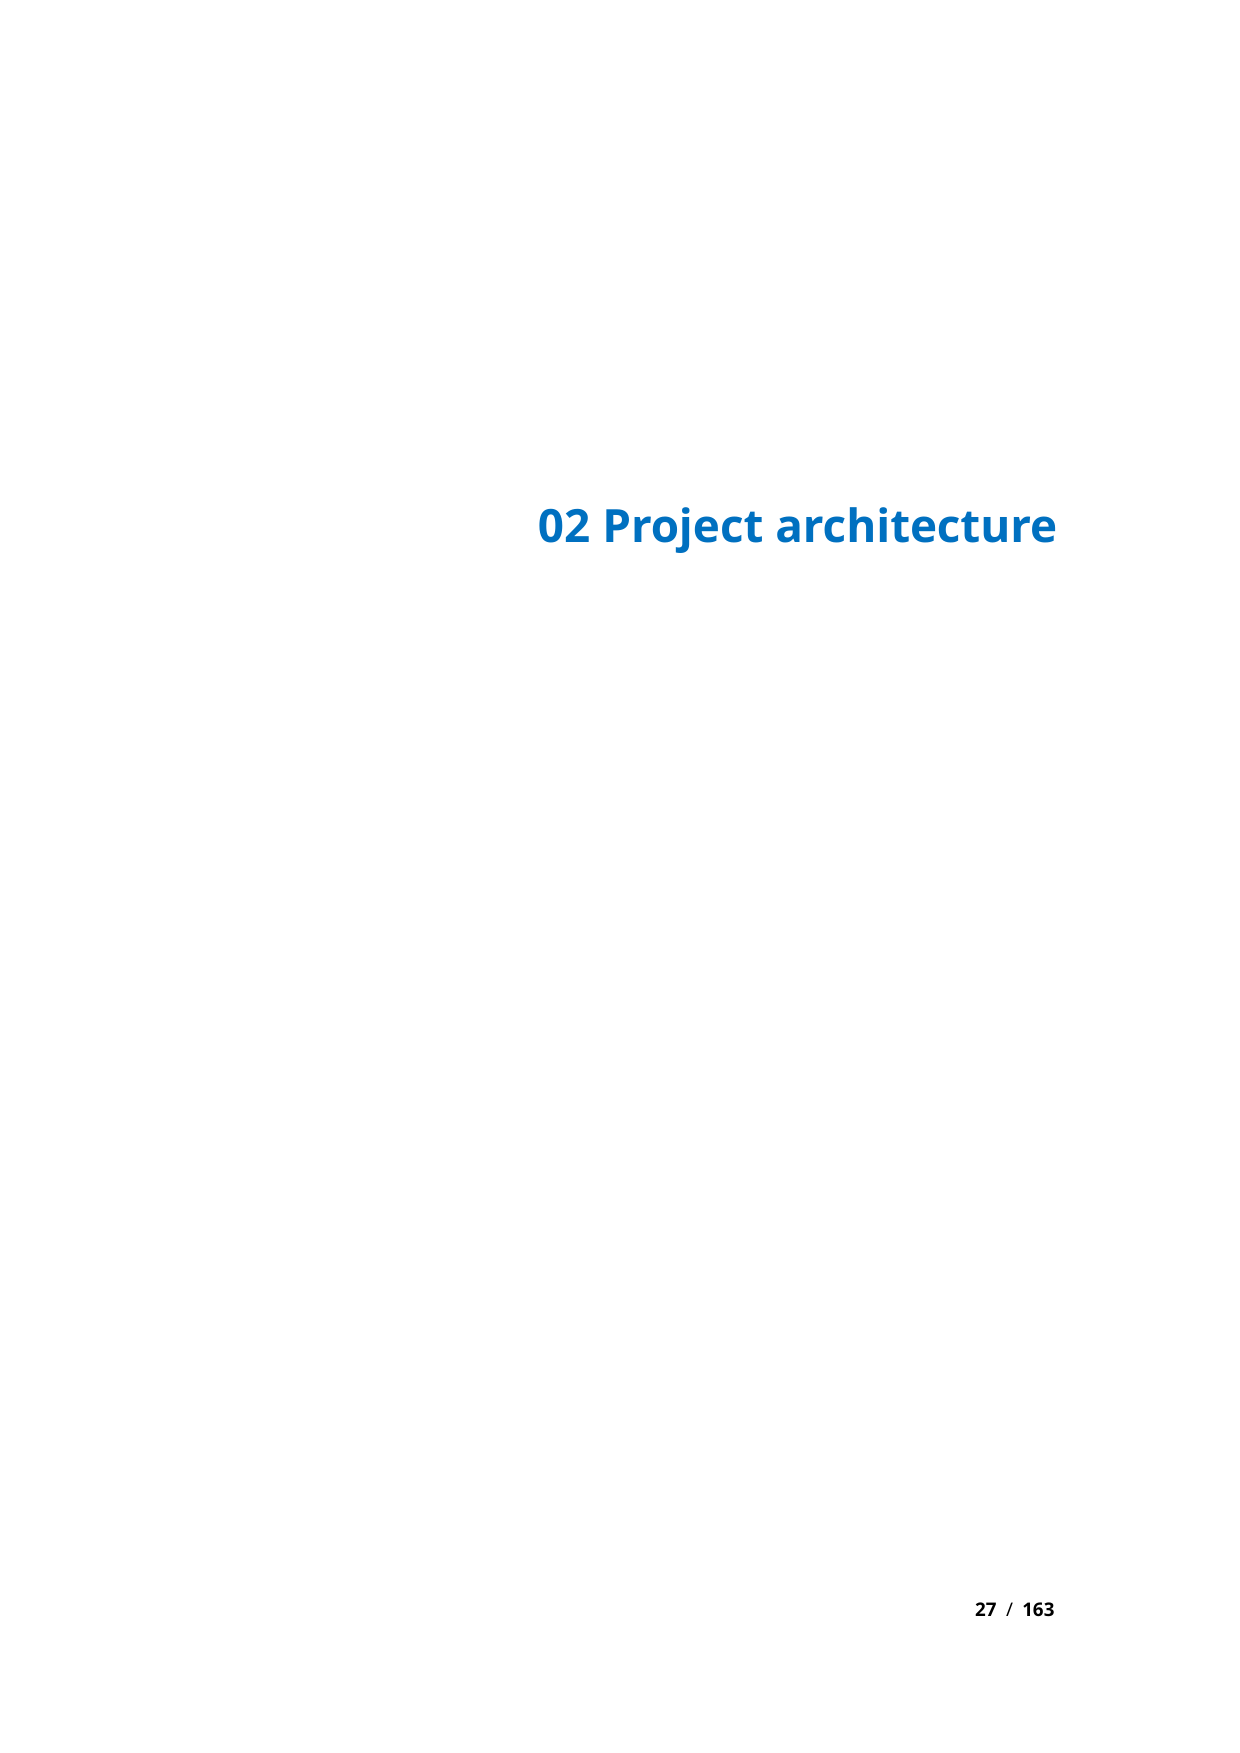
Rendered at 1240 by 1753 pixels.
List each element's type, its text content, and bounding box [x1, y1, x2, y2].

text_box 27 / 163 [975, 1601, 1082, 1621]
text_box 02 Project architecture [537, 491, 1130, 553]
